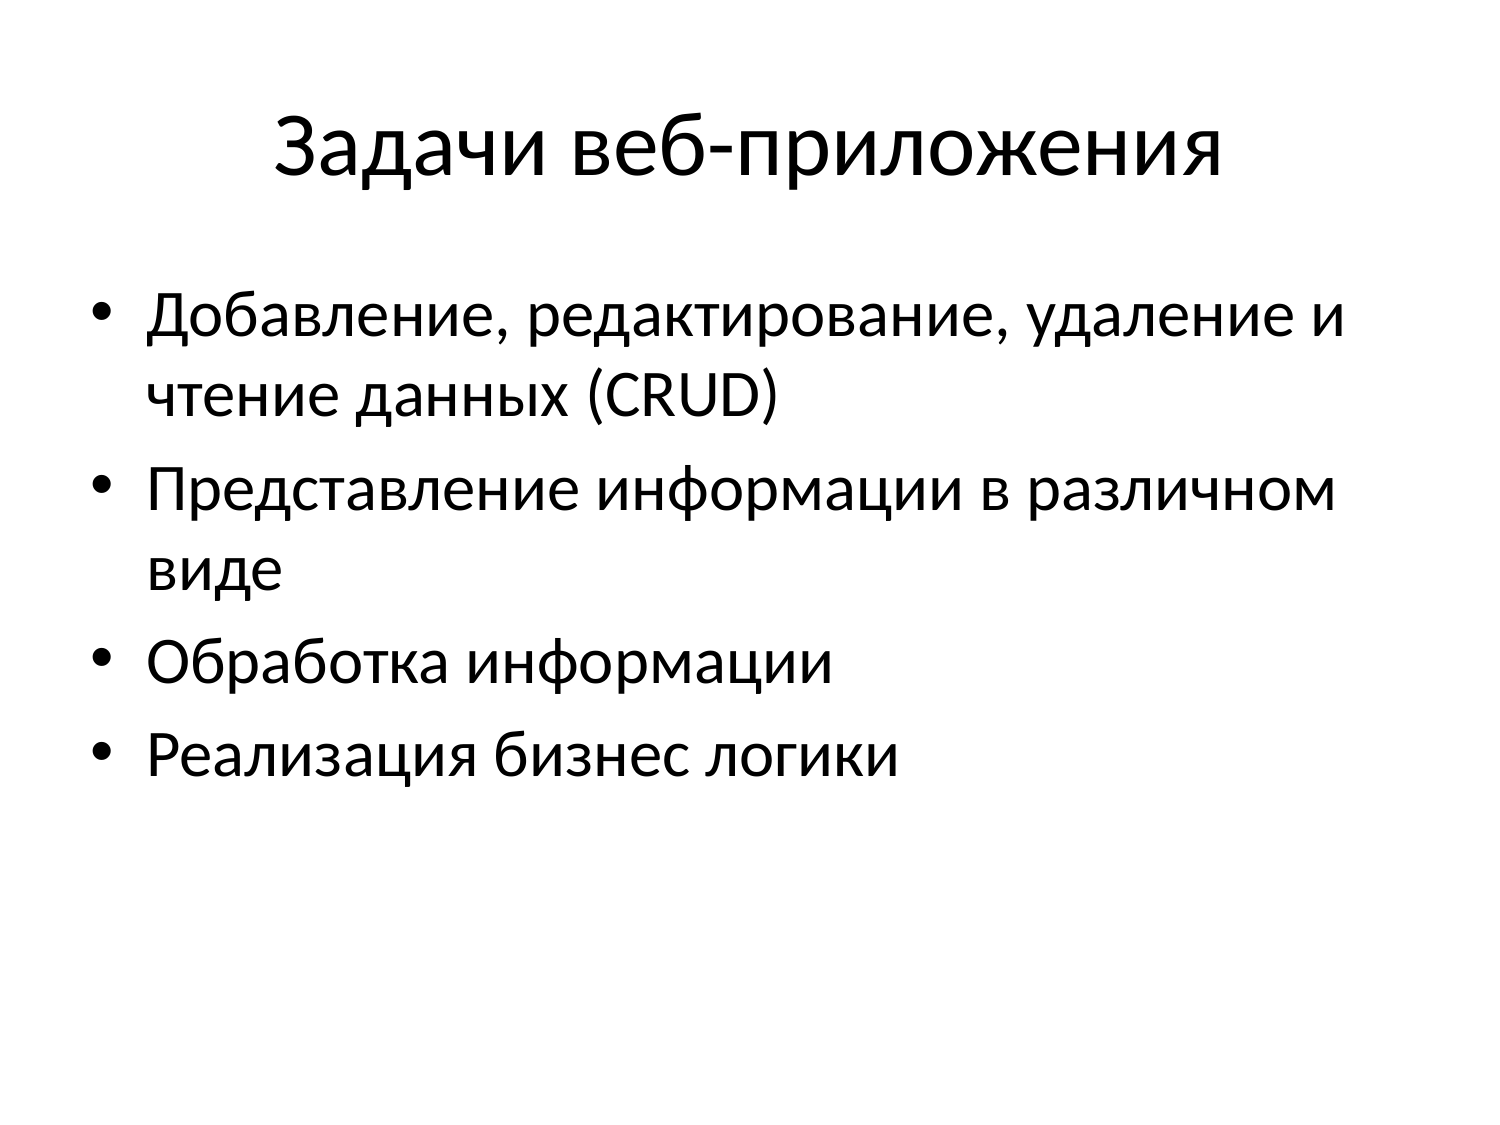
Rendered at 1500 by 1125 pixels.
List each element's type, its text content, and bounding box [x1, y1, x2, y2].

list Добавление, редактирование, удаление и чтение данных (CRUD) Представление информации в различном виде Обработка информации Реализация бизнес логики [75, 262, 1425, 1005]
title Задачи веб-приложения [75, 45, 1425, 233]
